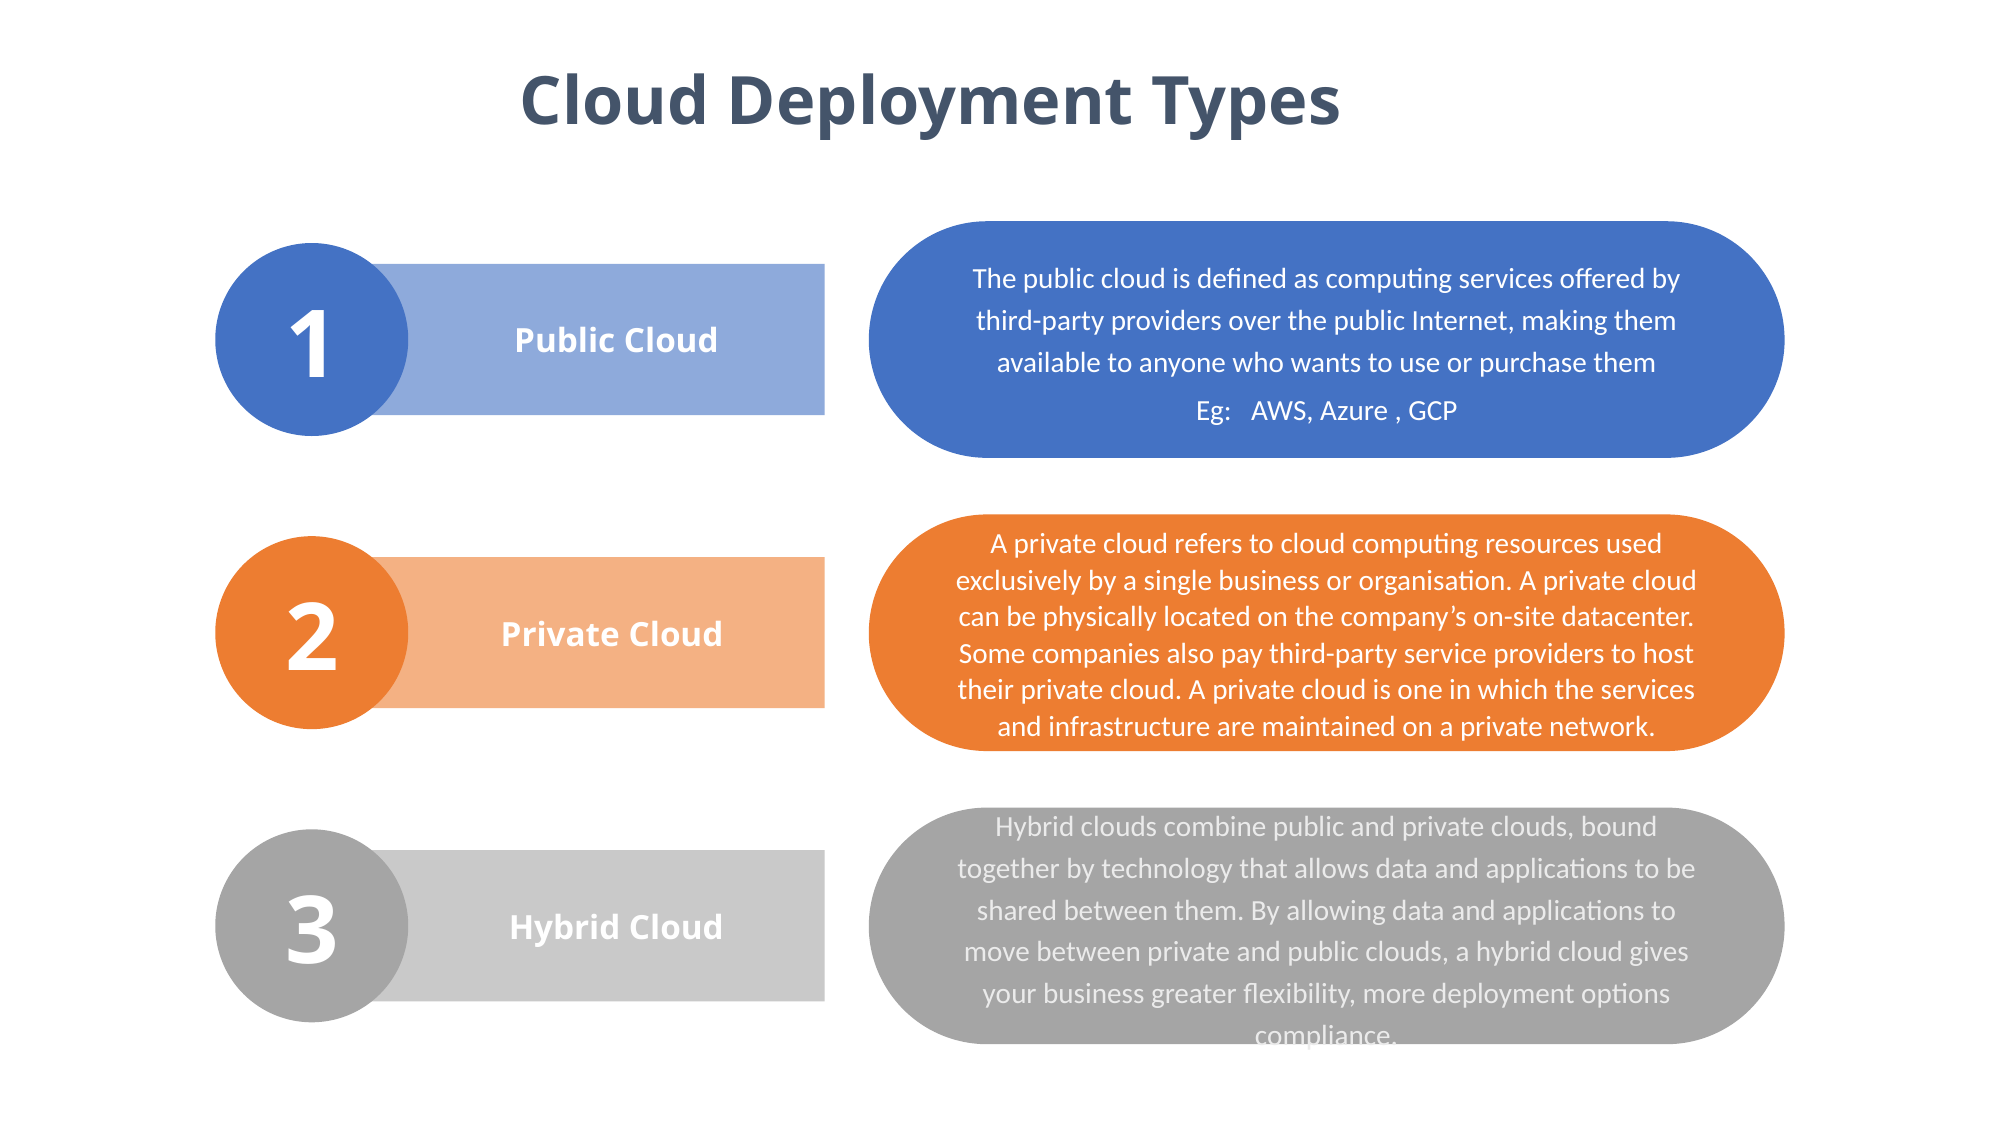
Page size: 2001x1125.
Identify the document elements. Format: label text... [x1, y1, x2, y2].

text_box [950, 513, 1703, 519]
text_box [867, 815, 941, 1036]
text_box [214, 241, 410, 438]
text_box [1713, 522, 1786, 743]
text_box Cloud Deployment Types [505, 50, 1357, 145]
text_box [867, 220, 1786, 459]
text_box [374, 849, 826, 1002]
text_box Private Cloud [435, 605, 798, 660]
text_box [374, 556, 826, 709]
text_box Hybrid Cloud [435, 898, 798, 954]
text_box A private cloud refers to cloud computing resources used exclusively by a single business or organisation. A private cloud can be physically located on the company’s on-site datacenter. Some companies also pay third-party service providers to host their private cloud. A private cloud is one in which the services and infrastructure are maintained on a private network. [941, 519, 1713, 746]
text_box The public cloud is defined as computing services offered by third-party providers over the public Internet, making them available to anyone who wants to use or purchase them Eg: AWS, Azure , GCP [941, 248, 1713, 430]
text_box 2 [270, 569, 354, 697]
text_box Public Cloud [435, 312, 798, 367]
text_box [867, 522, 941, 743]
text_box [374, 263, 826, 416]
text_box [949, 746, 1704, 753]
text_box Hybrid clouds combine public and private clouds, bound together by technology that allows data and applications to be shared between them. By allowing data and applications to move between private and public clouds, a hybrid cloud gives your business greater flexibility, more deployment options compliance. [941, 796, 1713, 1056]
text_box 1 [270, 275, 354, 404]
text_box [214, 828, 410, 1024]
text_box [1713, 816, 1786, 1036]
text_box [214, 535, 410, 731]
text_box 3 [270, 862, 354, 990]
